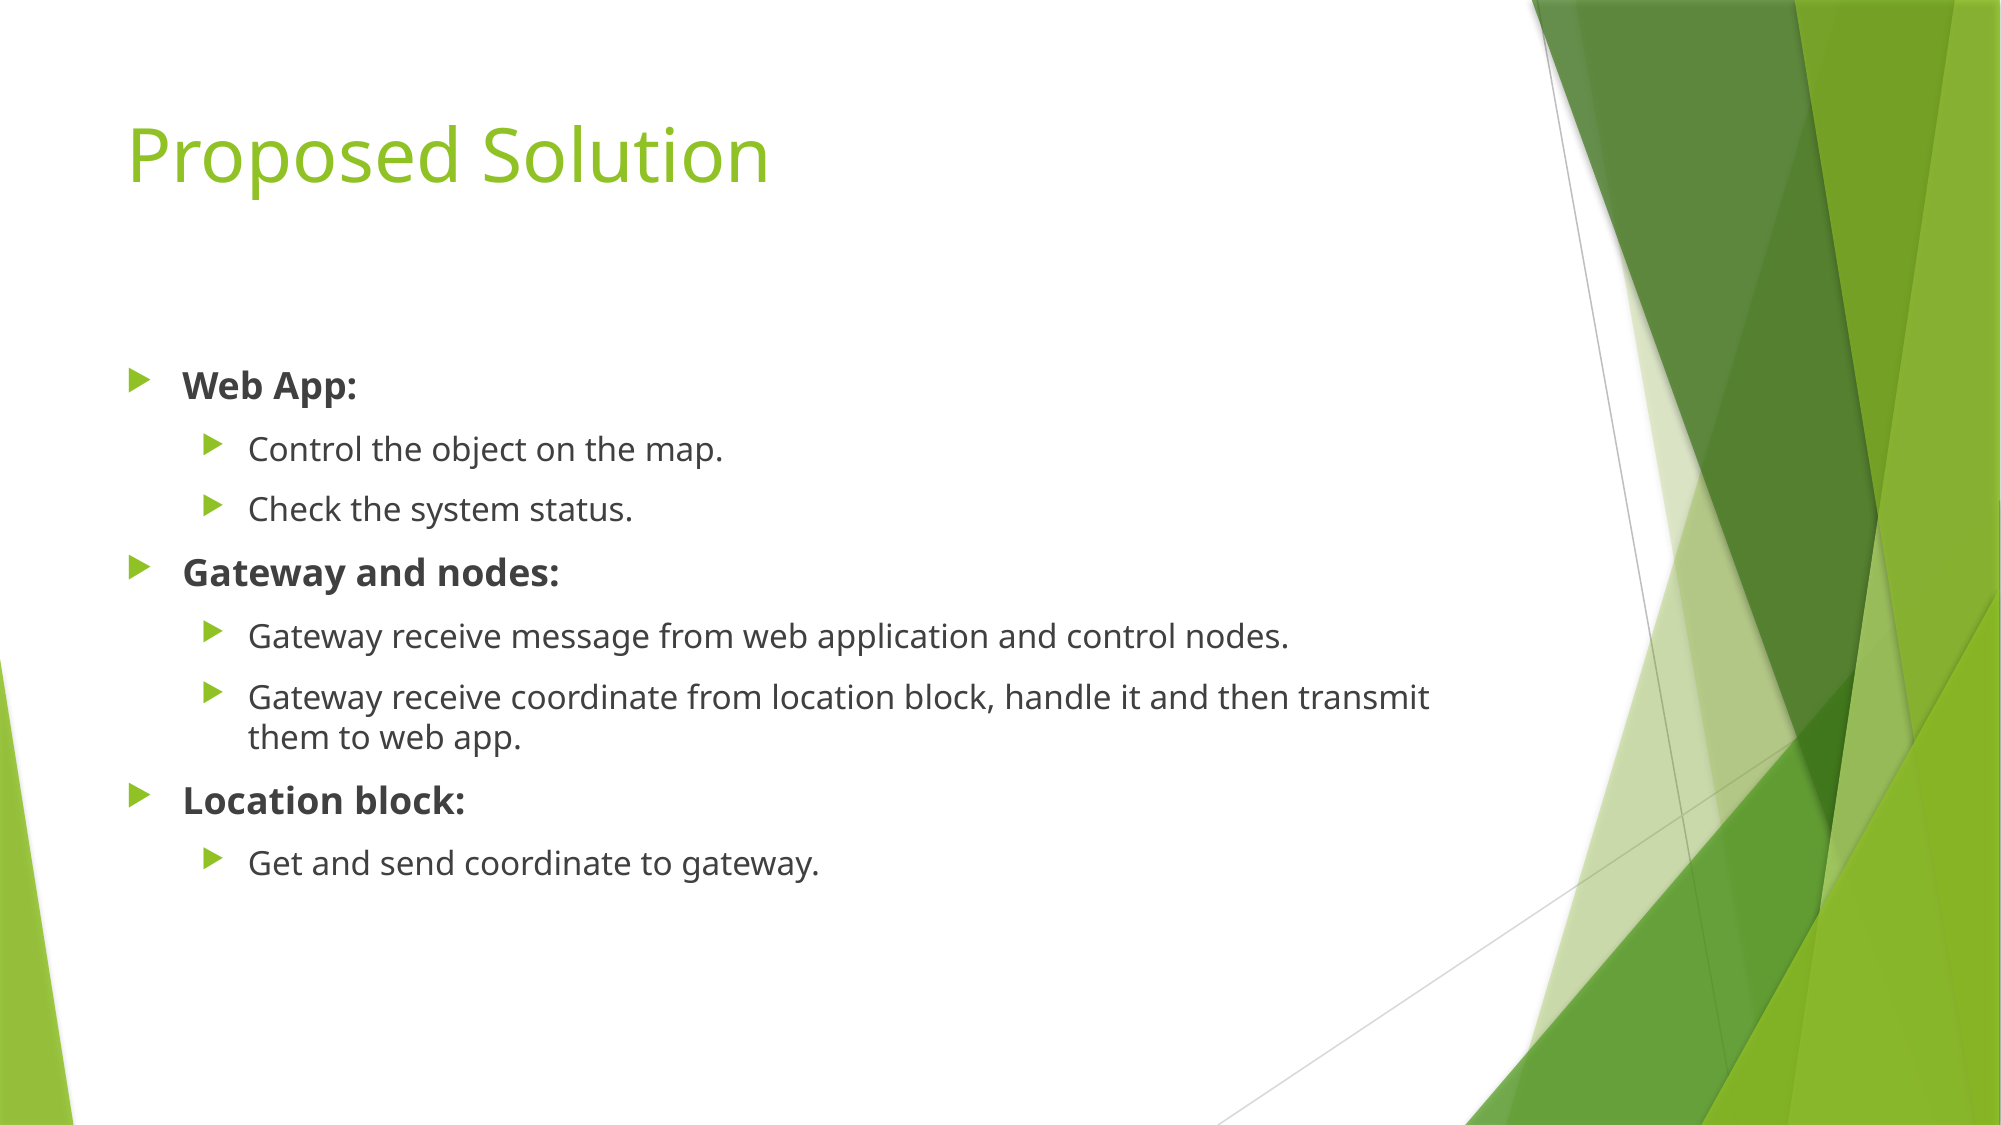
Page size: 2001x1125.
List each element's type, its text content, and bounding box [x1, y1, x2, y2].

list Web App: Control the object on the map. Check the system status. Gateway and nodes: Gateway receive message from web application and control nodes. Gateway receive coordinate from location block, handle it and then transmit them to web app. Location block: Get and send coordinate to gateway. [111, 354, 1522, 992]
title Proposed Solution [111, 99, 1522, 317]
